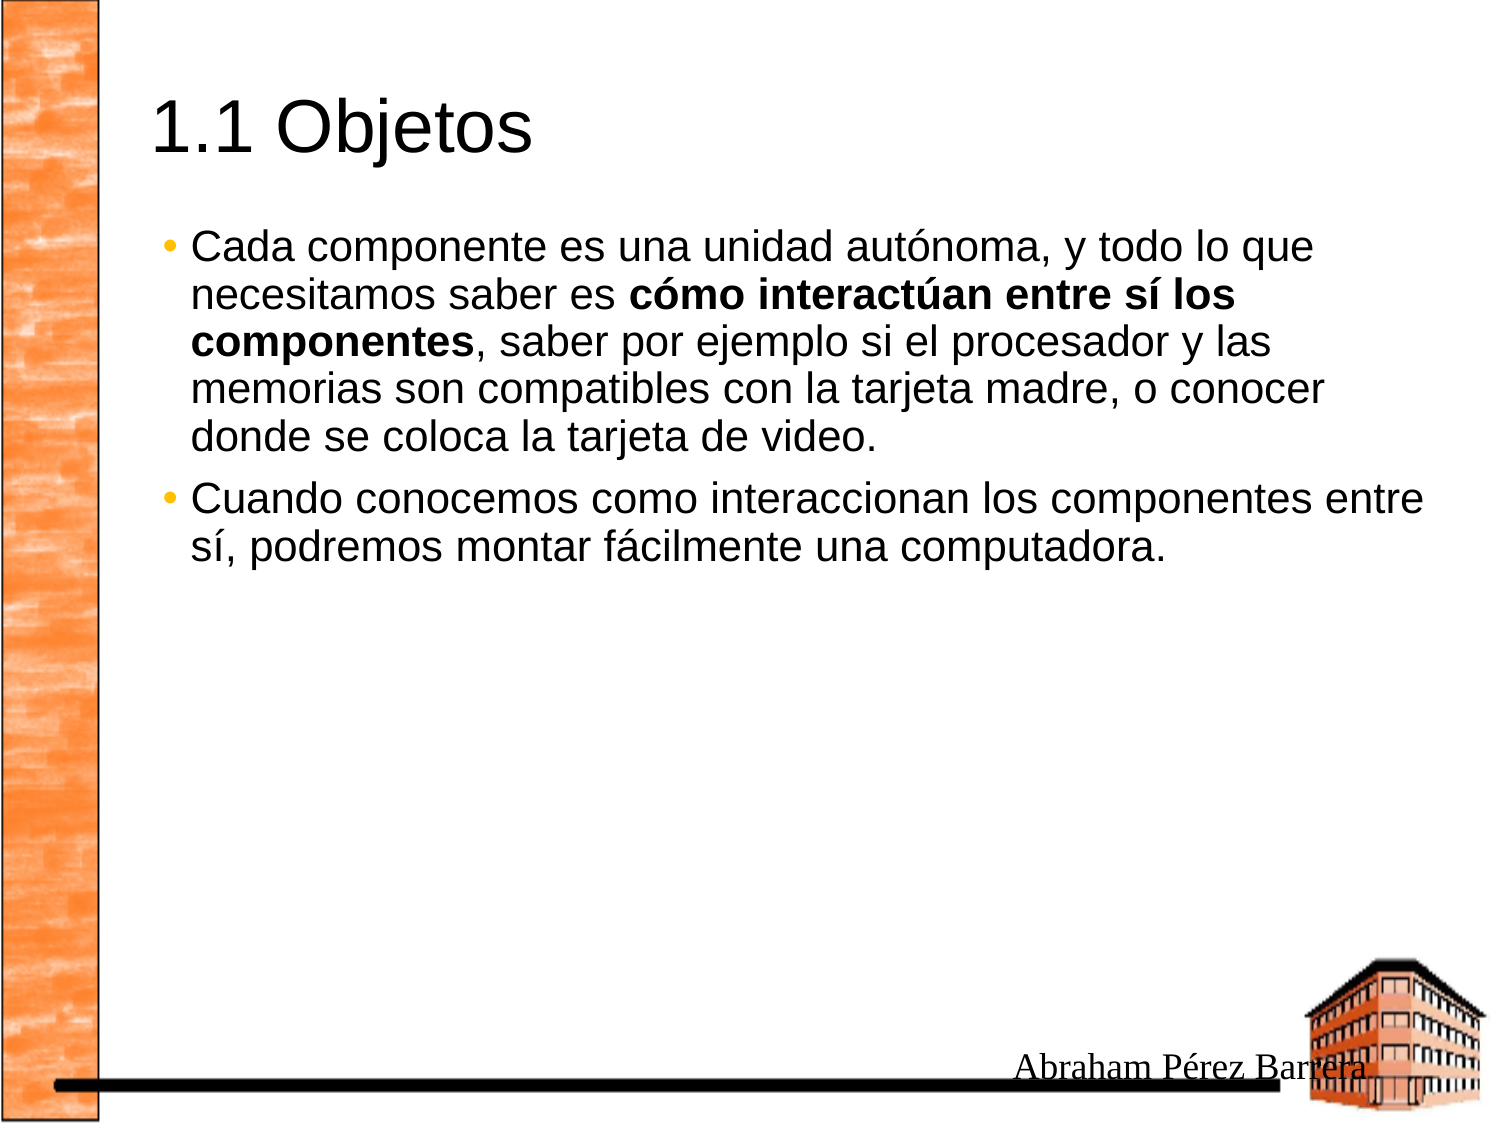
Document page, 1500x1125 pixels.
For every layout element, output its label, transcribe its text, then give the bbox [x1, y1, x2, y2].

picture [0, 0, 1500, 1125]
title 1.1 Objetos [135, 19, 1430, 237]
list Cada componente es una unidad autónoma, y todo lo que necesitamos saber es cómo interactúan entre sí los componentes, saber por ejemplo si el procesador y las memorias son compatibles con la tarjeta madre, o conocer donde se coloca la tarjeta de video. Cuando conocemos como interaccionan los componentes entre sí, podremos montar fácilmente una computadora. [147, 216, 1442, 931]
